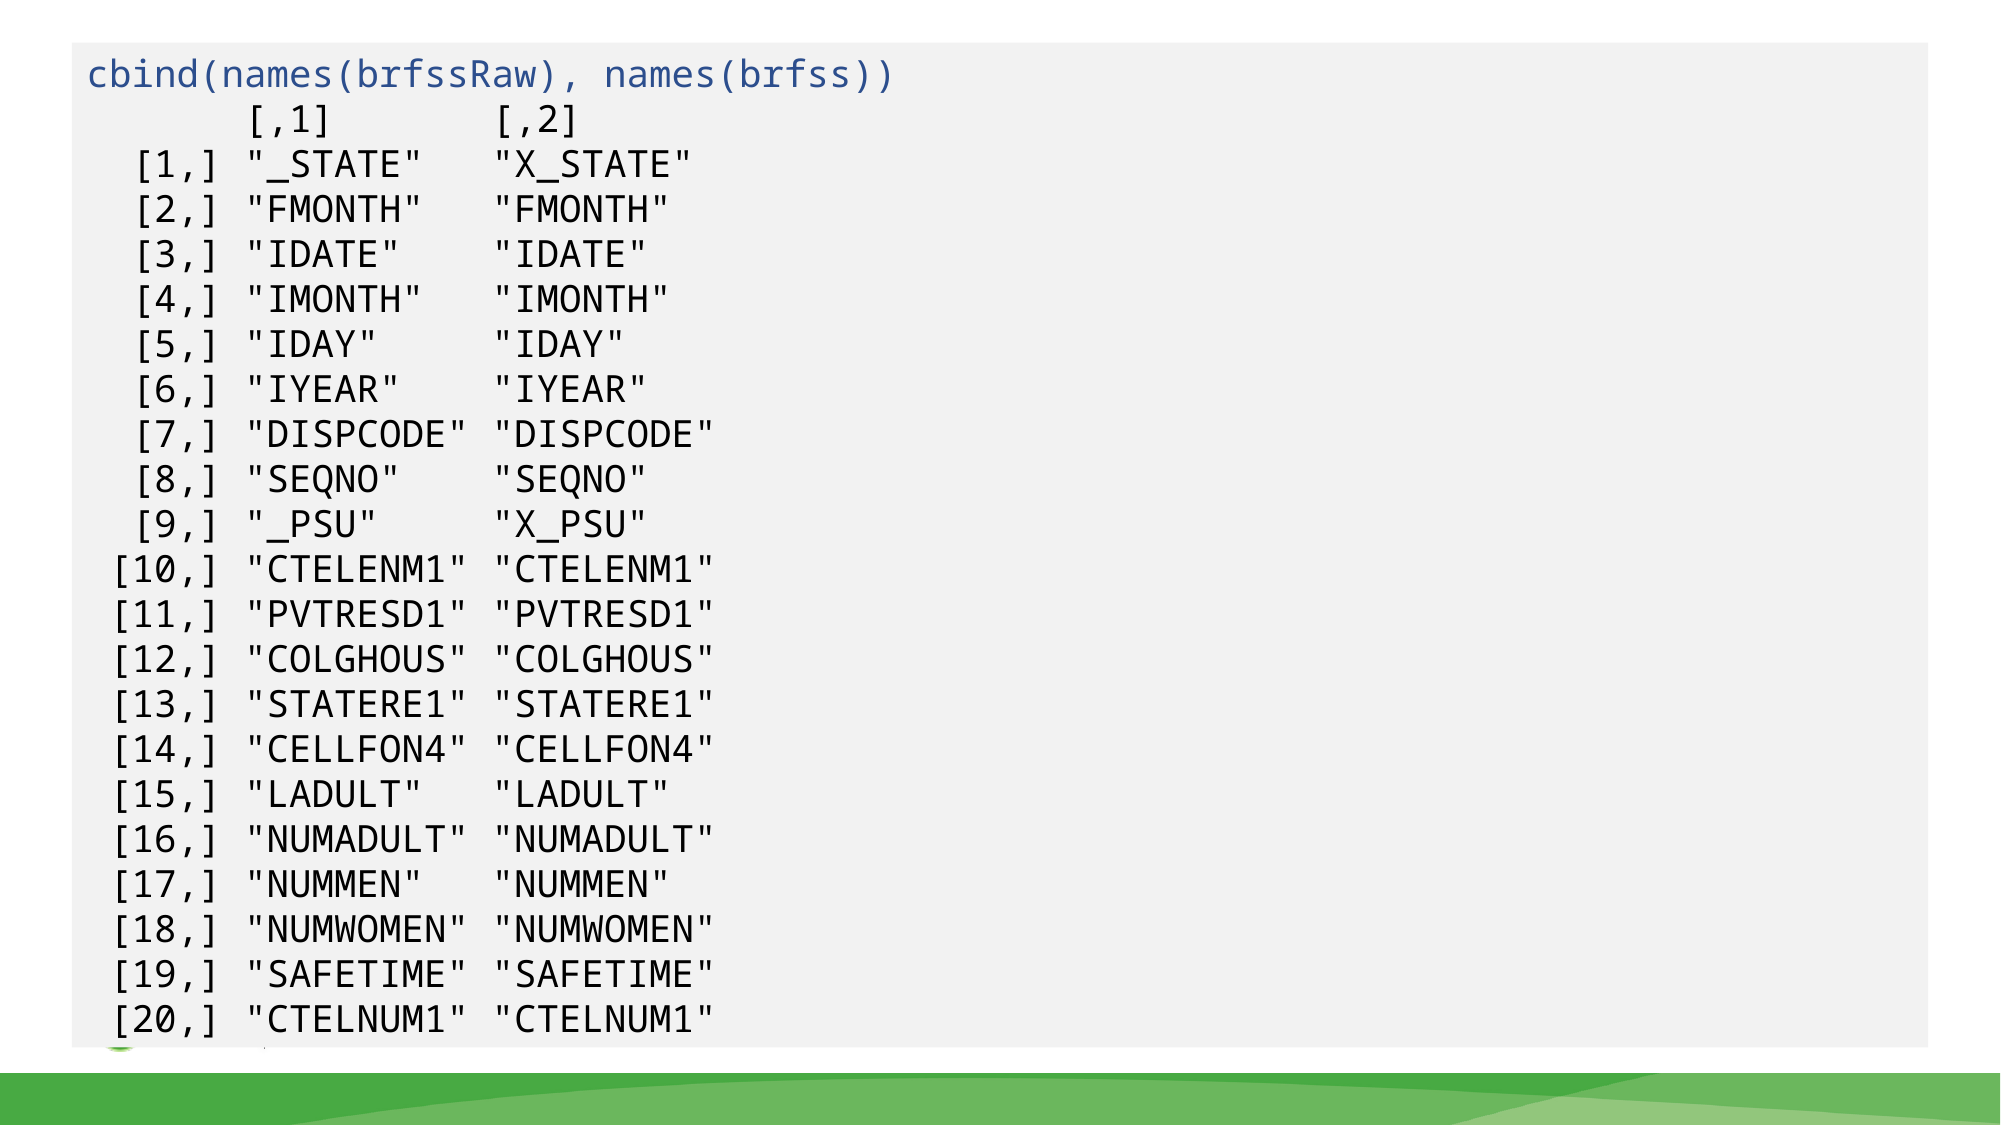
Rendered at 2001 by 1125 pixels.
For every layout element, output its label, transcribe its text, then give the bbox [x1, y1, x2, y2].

picture [0, 1073, 2001, 1125]
picture [98, 1048, 236, 1052]
text_box cbind(names(brfssRaw), names(brfss)) [,1] [,2] [1,] "_STATE" "X_STATE" [2,] "FMONTH" "FMONTH" [3,] "IDATE" "IDATE" [4,] "IMONTH" "IMONTH" [5,] "IDAY" "IDAY" [6,] "IYEAR" "IYEAR" [7,] "DISPCODE" "DISPCODE" [8,] "SEQNO" "SEQNO" [9,] "_PSU" "X_PSU" [10,] "CTELENM1" "CTELENM1" [11,] "PVTRESD1" "PVTRESD1" [12,] "COLGHOUS" "COLGHOUS" [13,] "STATERE1" "STATERE1" [14,] "CELLFON4" "CELLFON4" [15,] "LADULT" "LADULT" [16,] "NUMADULT" "NUMADULT" [17,] "NUMMEN" "NUMMEN" [18,] "NUMWOMEN" "NUMWOMEN" [19,] "SAFETIME" "SAFETIME" [20,] "CTELNUM1" "CTELNUM1" [71, 42, 1929, 1048]
